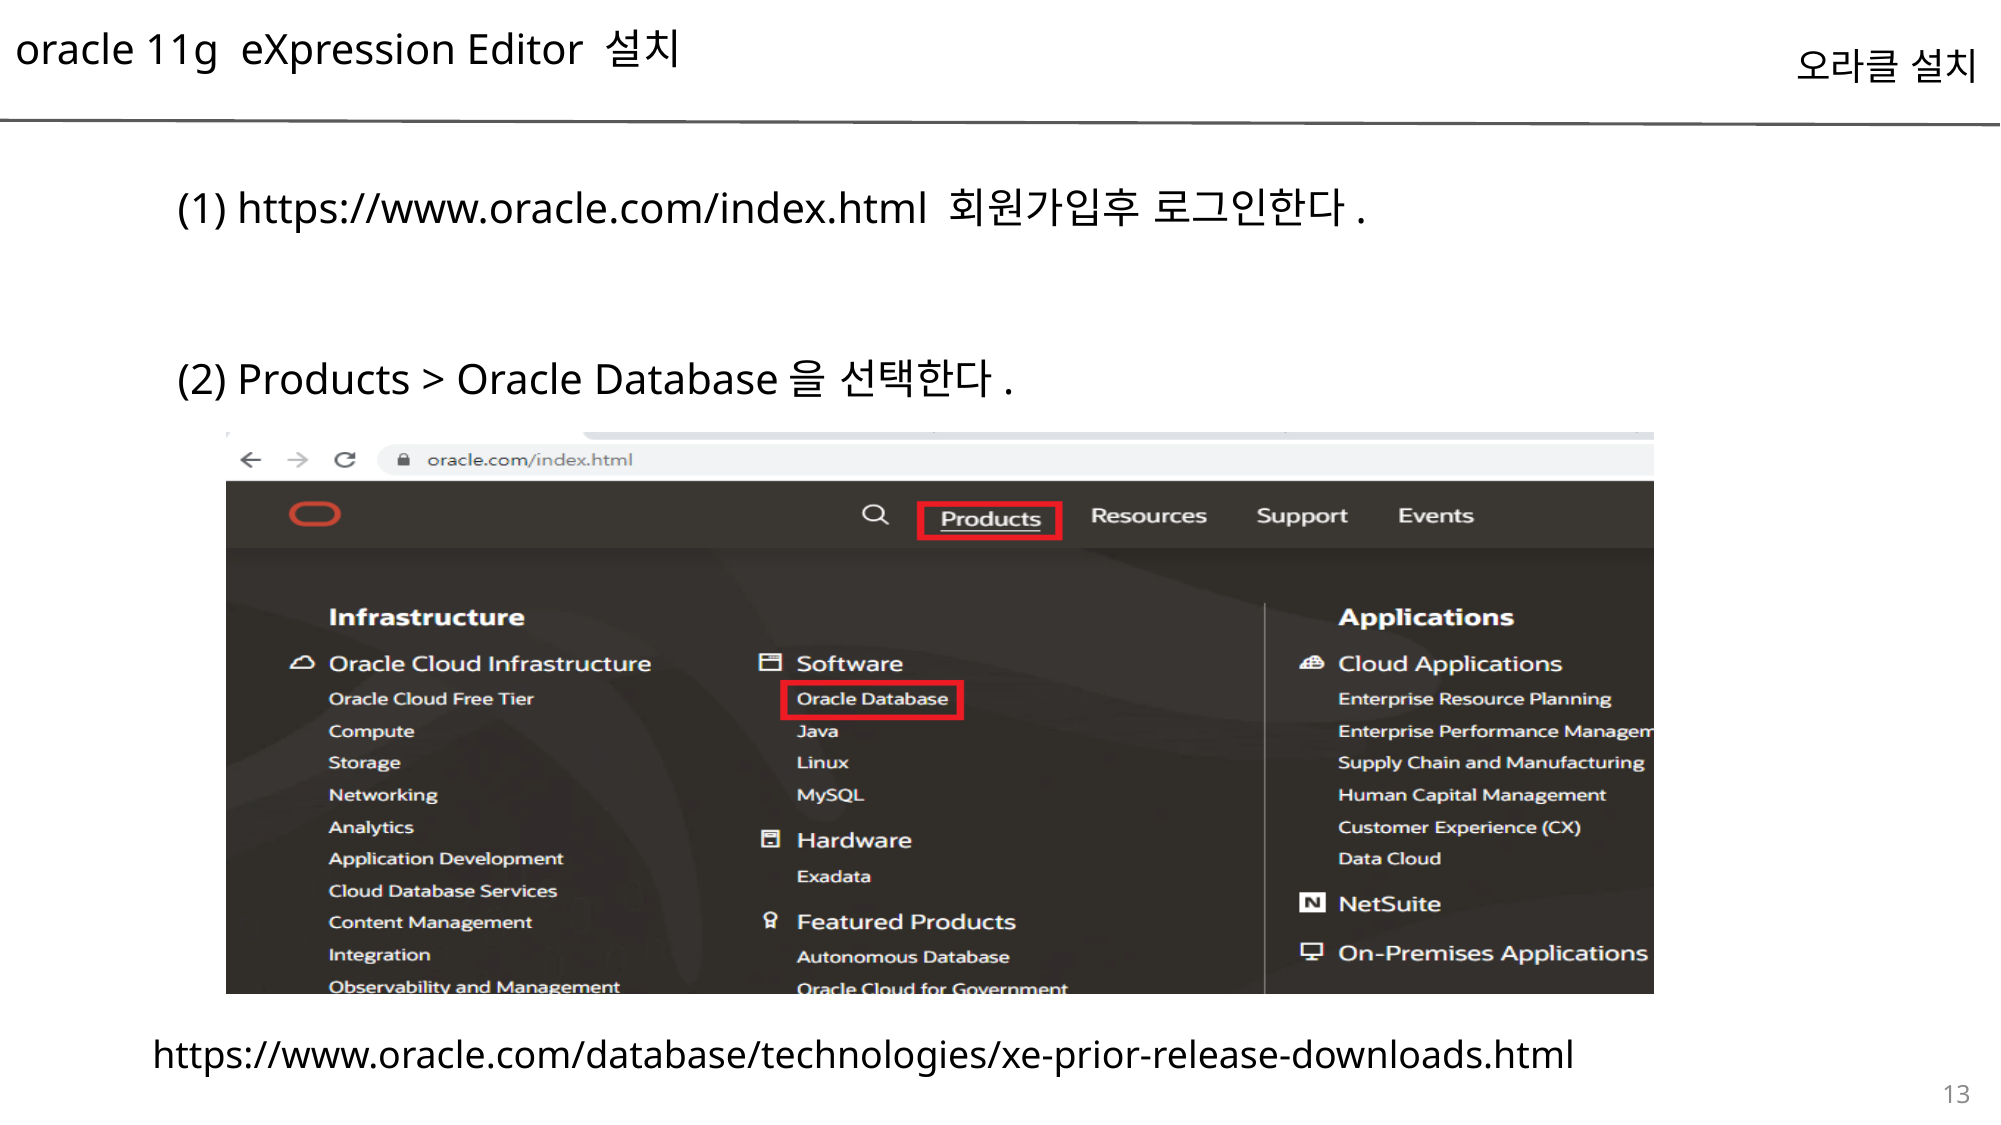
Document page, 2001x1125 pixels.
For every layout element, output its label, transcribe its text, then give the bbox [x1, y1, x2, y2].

text_box 오라클 설치 [1425, 17, 1995, 120]
title oracle 11g eXpression Editor 설치 [0, 0, 780, 103]
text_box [0, 120, 2000, 125]
picture [226, 432, 1654, 994]
text_box https://www.oracle.com/database/technologies/xe-prior-release-downloads.html [137, 1023, 1654, 1084]
text_box (1) https://www.oracle.com/index.html 회원가입후 로그인한다. (2) Products > Oracle Database을 선택한다. [162, 173, 1888, 1065]
list [137, 148, 1863, 1023]
slide_number 13 [1535, 1065, 1986, 1125]
